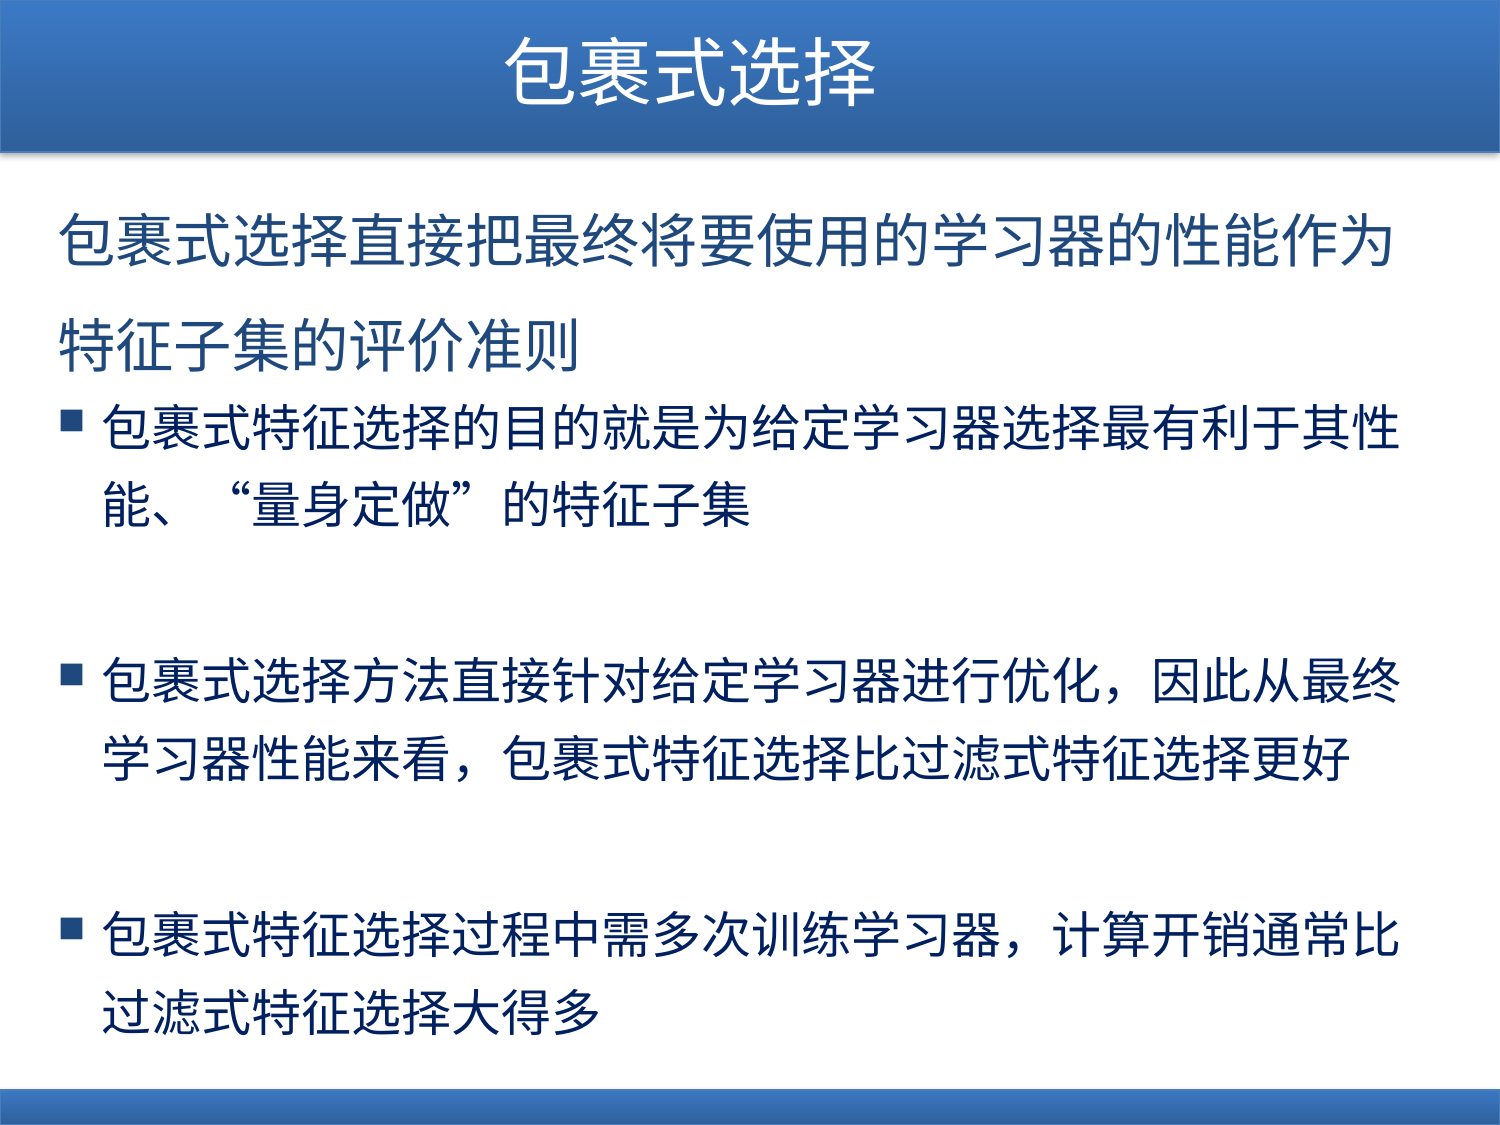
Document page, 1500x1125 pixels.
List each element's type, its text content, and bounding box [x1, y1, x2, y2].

text_box 包裹式选择直接把最终将要使用的学习器的性能作为特征子集的评价准则 [42, 161, 1459, 371]
list 包裹式特征选择的目的就是为给定学习器选择最有利于其性能、“量身定做”的特征子集 包裹式选择方法直接针对给定学习器进行优化，因此从最终学习器性能来看，包裹式特征选择比过滤式特征选择更好 包裹式特征选择过程中需多次训练学习器，计算开销通常比过滤式特征选择大得多 [42, 371, 1457, 999]
title 包裹式选择 [42, 7, 1337, 135]
